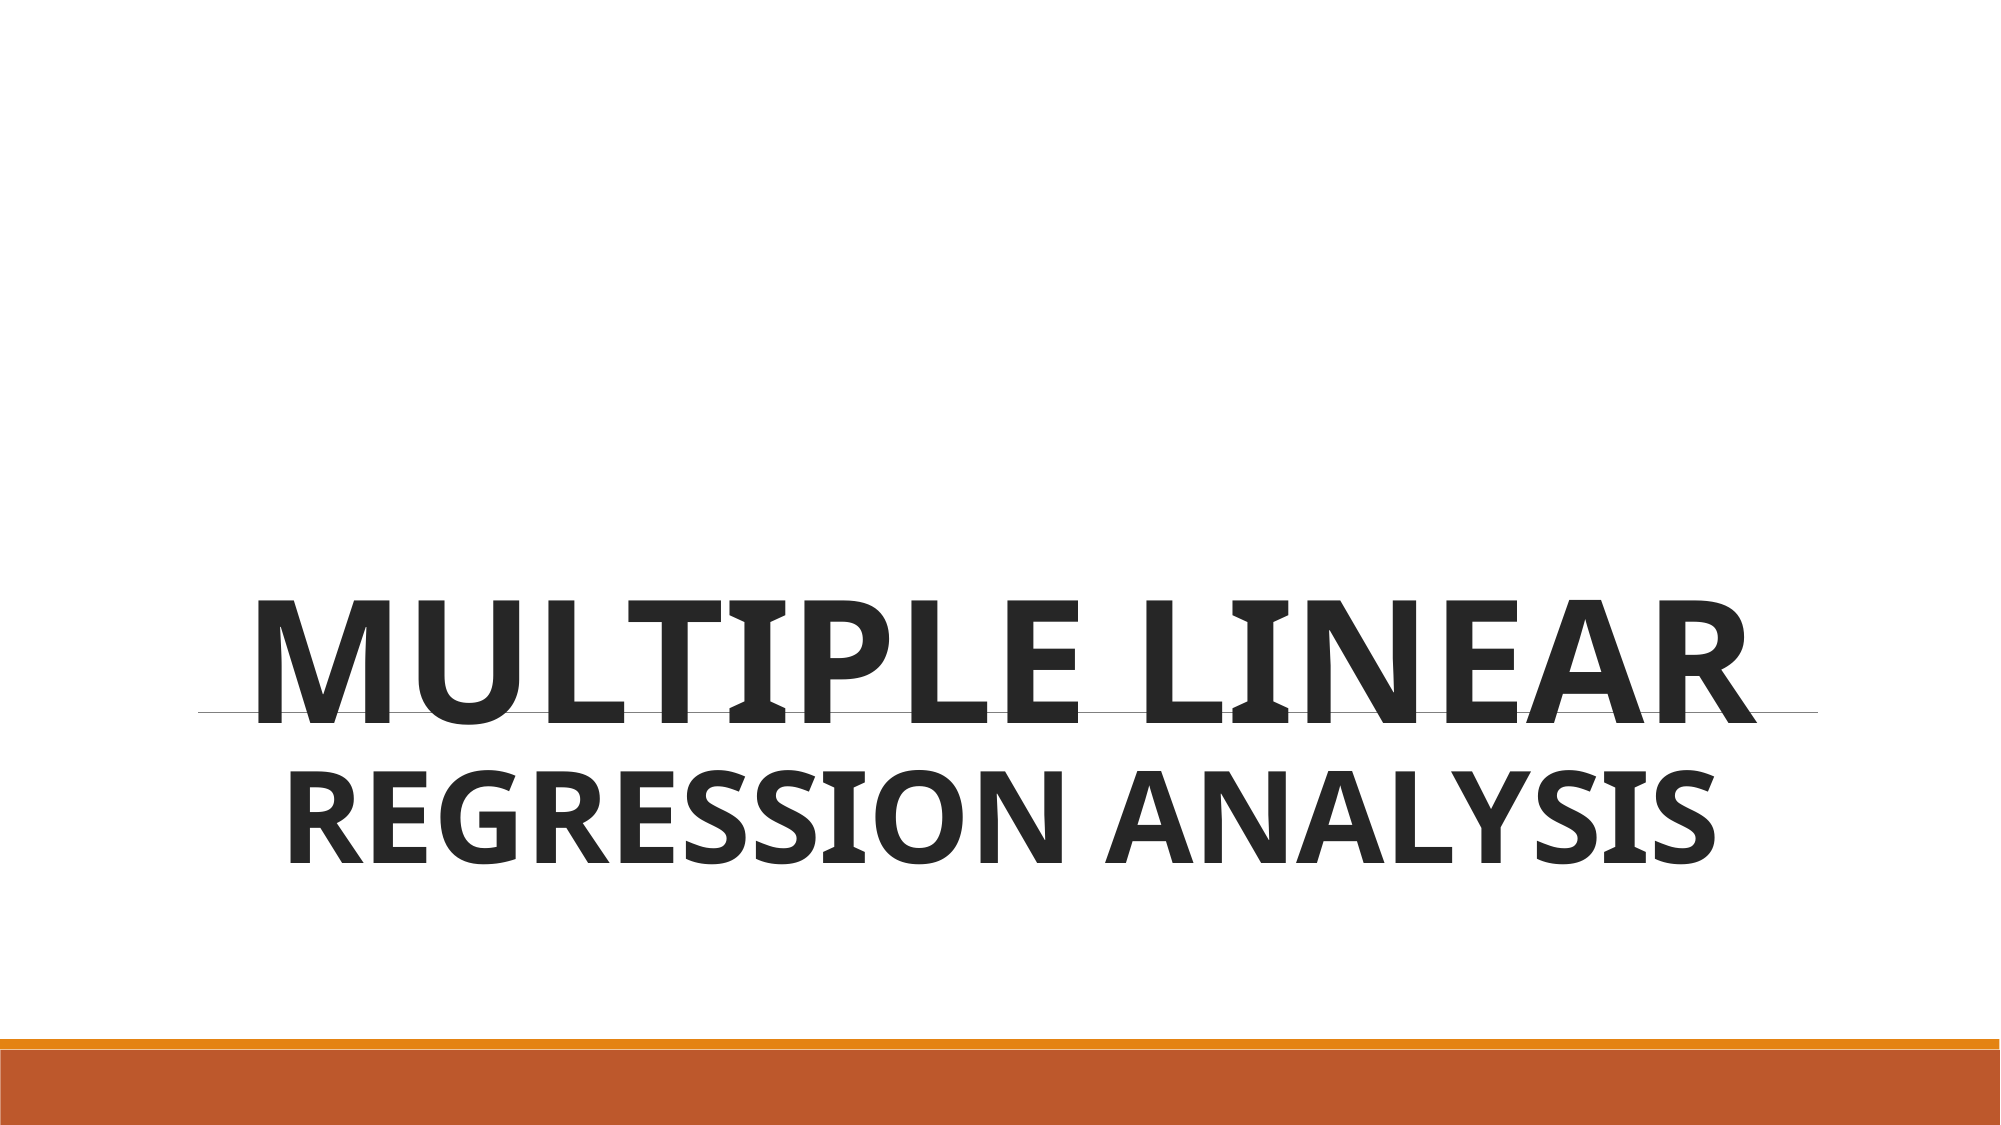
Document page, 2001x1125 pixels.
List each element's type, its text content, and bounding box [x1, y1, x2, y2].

title MULTIPLE LINEAR REGRESSION ANALYSIS [95, 402, 1905, 897]
